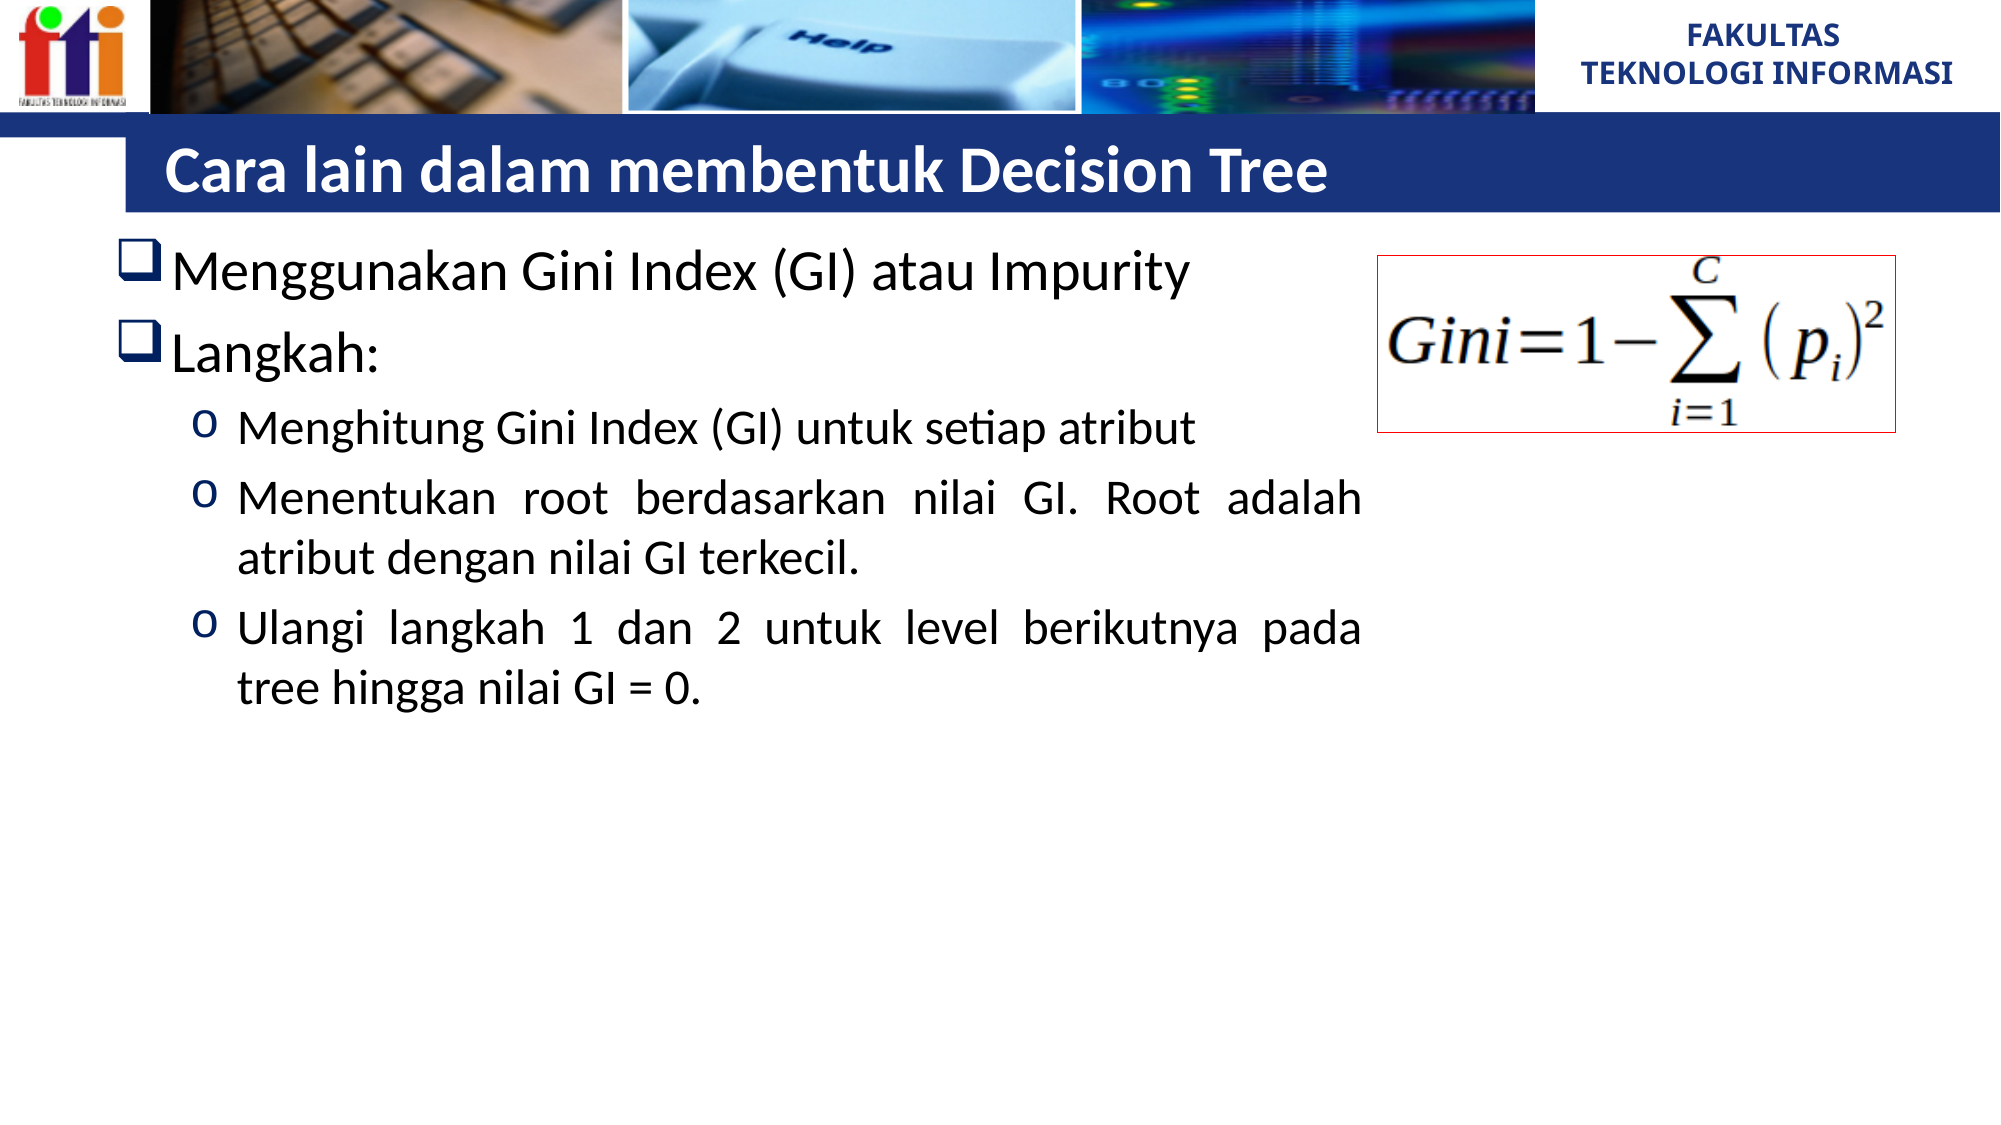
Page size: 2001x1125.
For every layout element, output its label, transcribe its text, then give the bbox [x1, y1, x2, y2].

title Cara lain dalam membentuk Decision Tree [149, 119, 1934, 213]
picture [1377, 255, 1896, 433]
list Menggunakan Gini Index (GI) atau Impurity Langkah: Menghitung Gini Index (GI) untuk setiap atribut Menentukan root berdasarkan nilai GI. Root adalah atribut dengan nilai GI terkecil. Ulangi langkah 1 dan 2 untuk level berikutnya pada tree hingga nilai GI = 0. [99, 224, 1379, 1038]
picture [19, 6, 126, 106]
picture [149, 0, 1535, 114]
